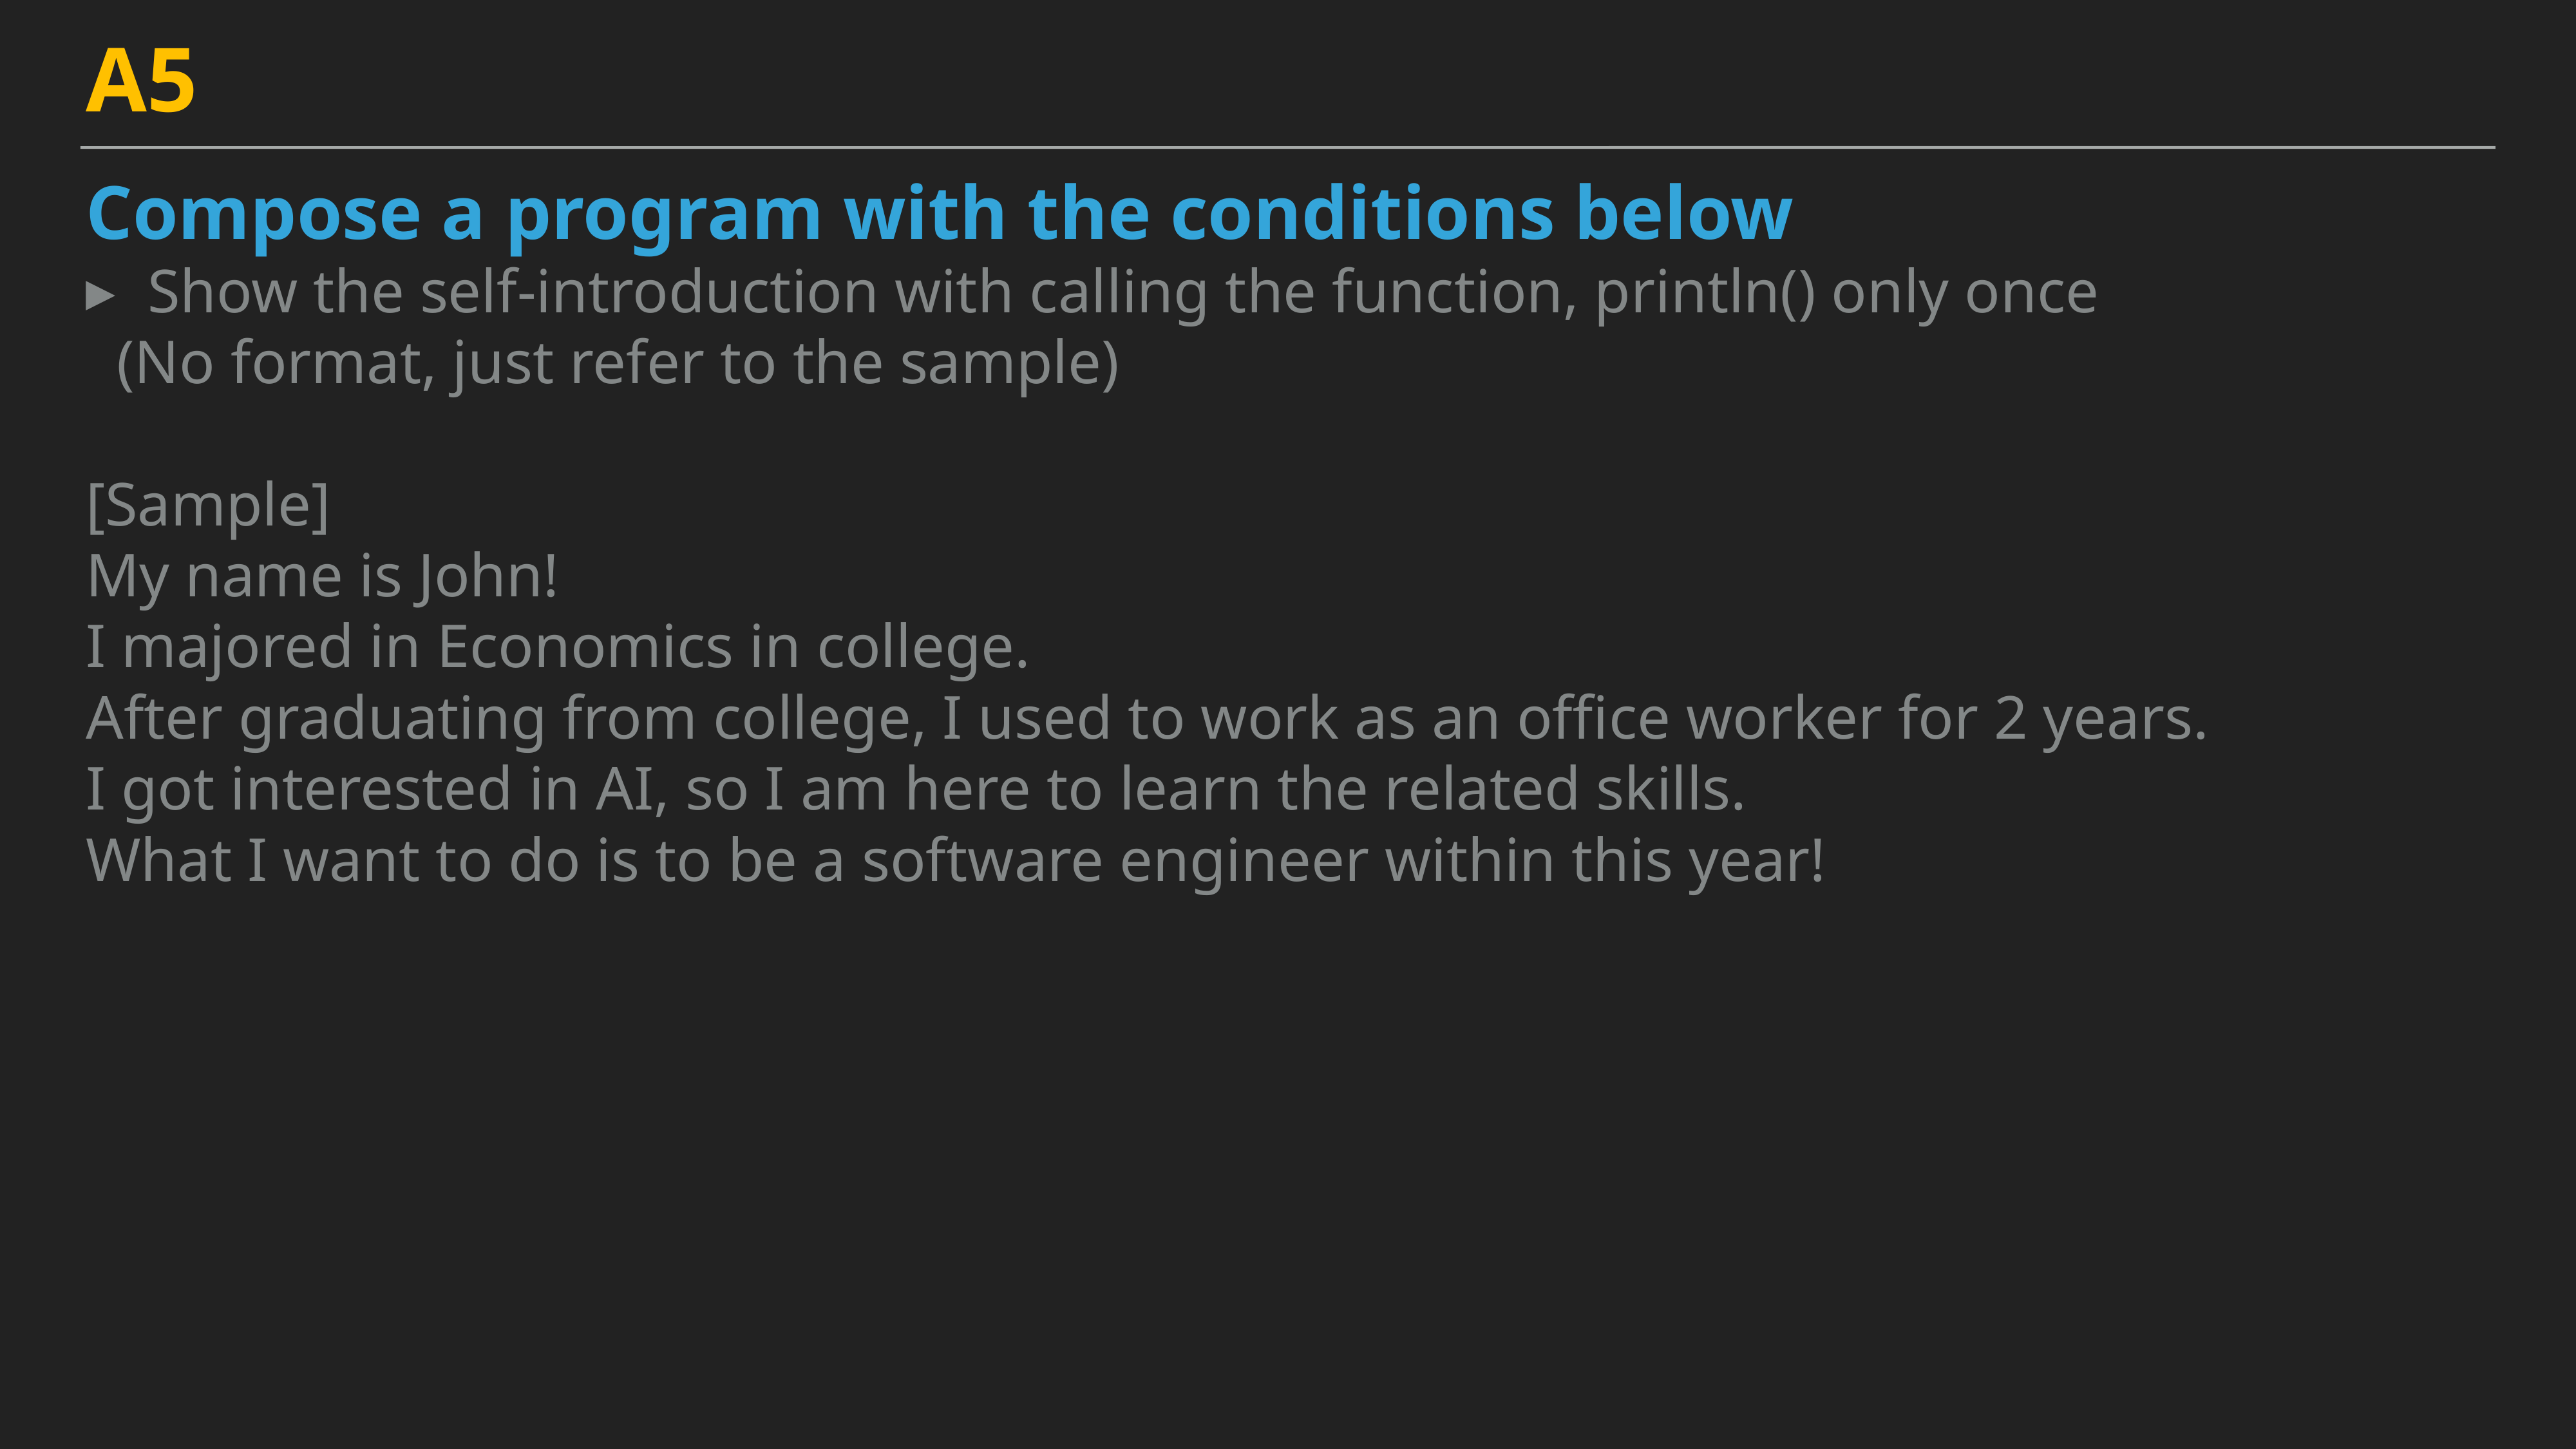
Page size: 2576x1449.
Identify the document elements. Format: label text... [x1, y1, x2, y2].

list A5 [80, 18, 2295, 135]
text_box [80, 176, 2496, 484]
